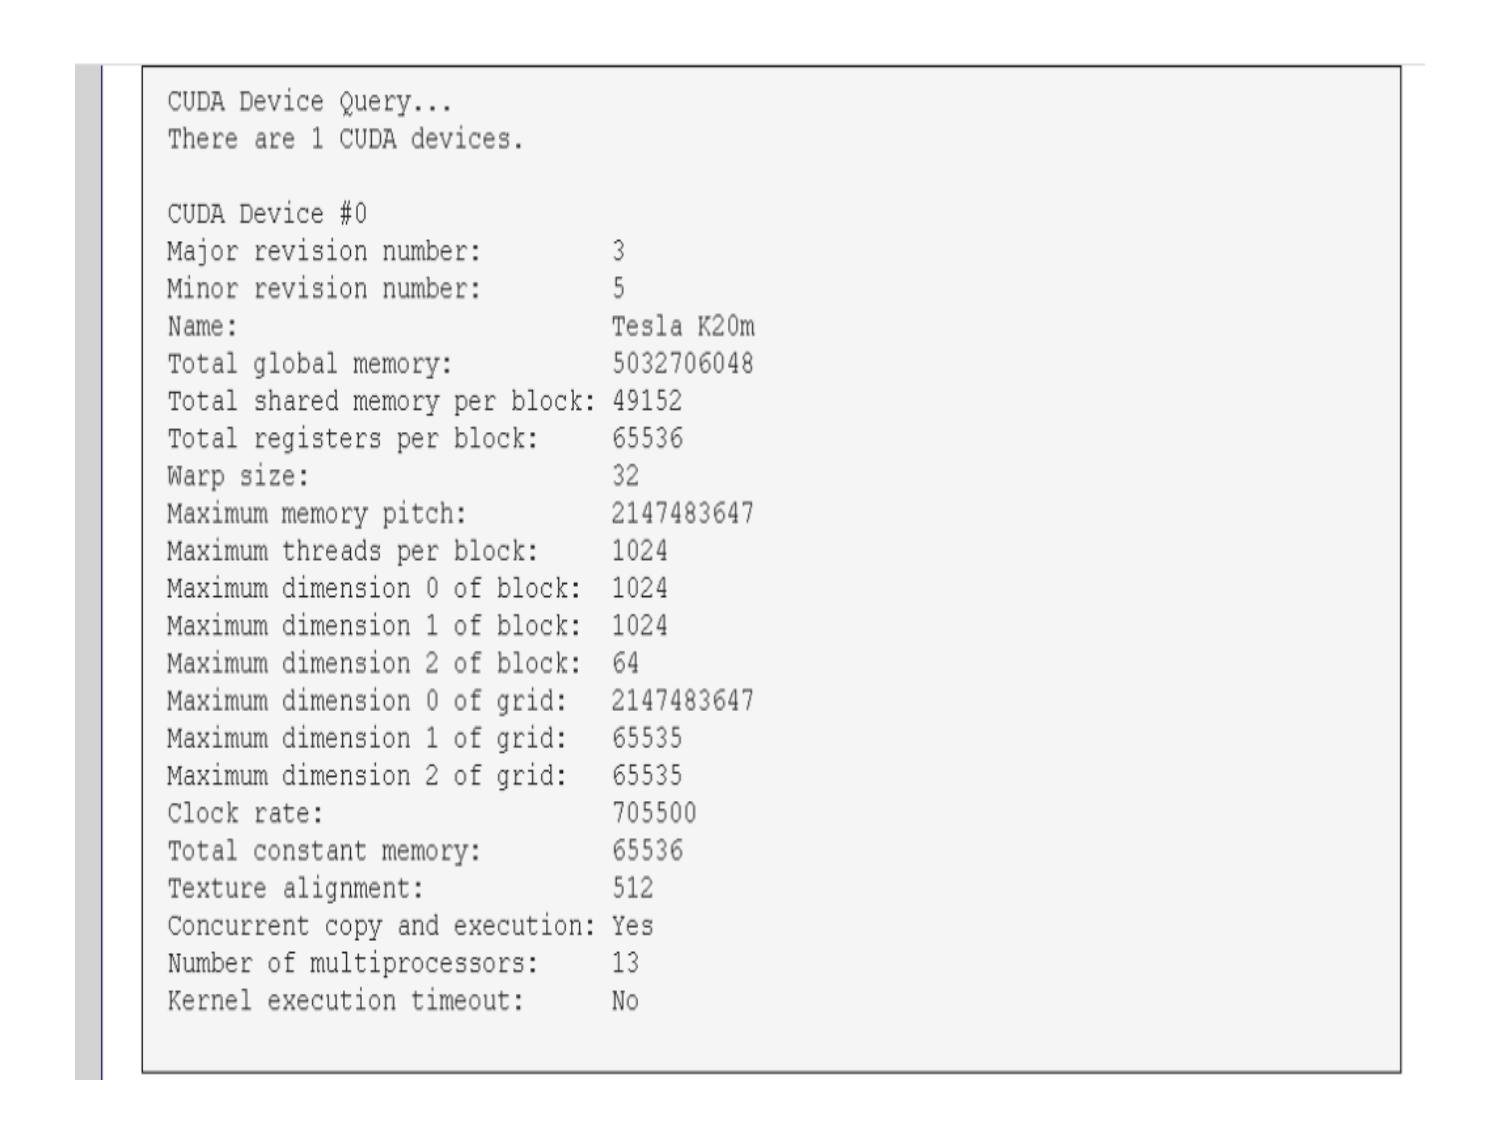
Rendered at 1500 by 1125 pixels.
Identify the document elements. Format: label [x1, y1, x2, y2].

list [74, 62, 1426, 1081]
